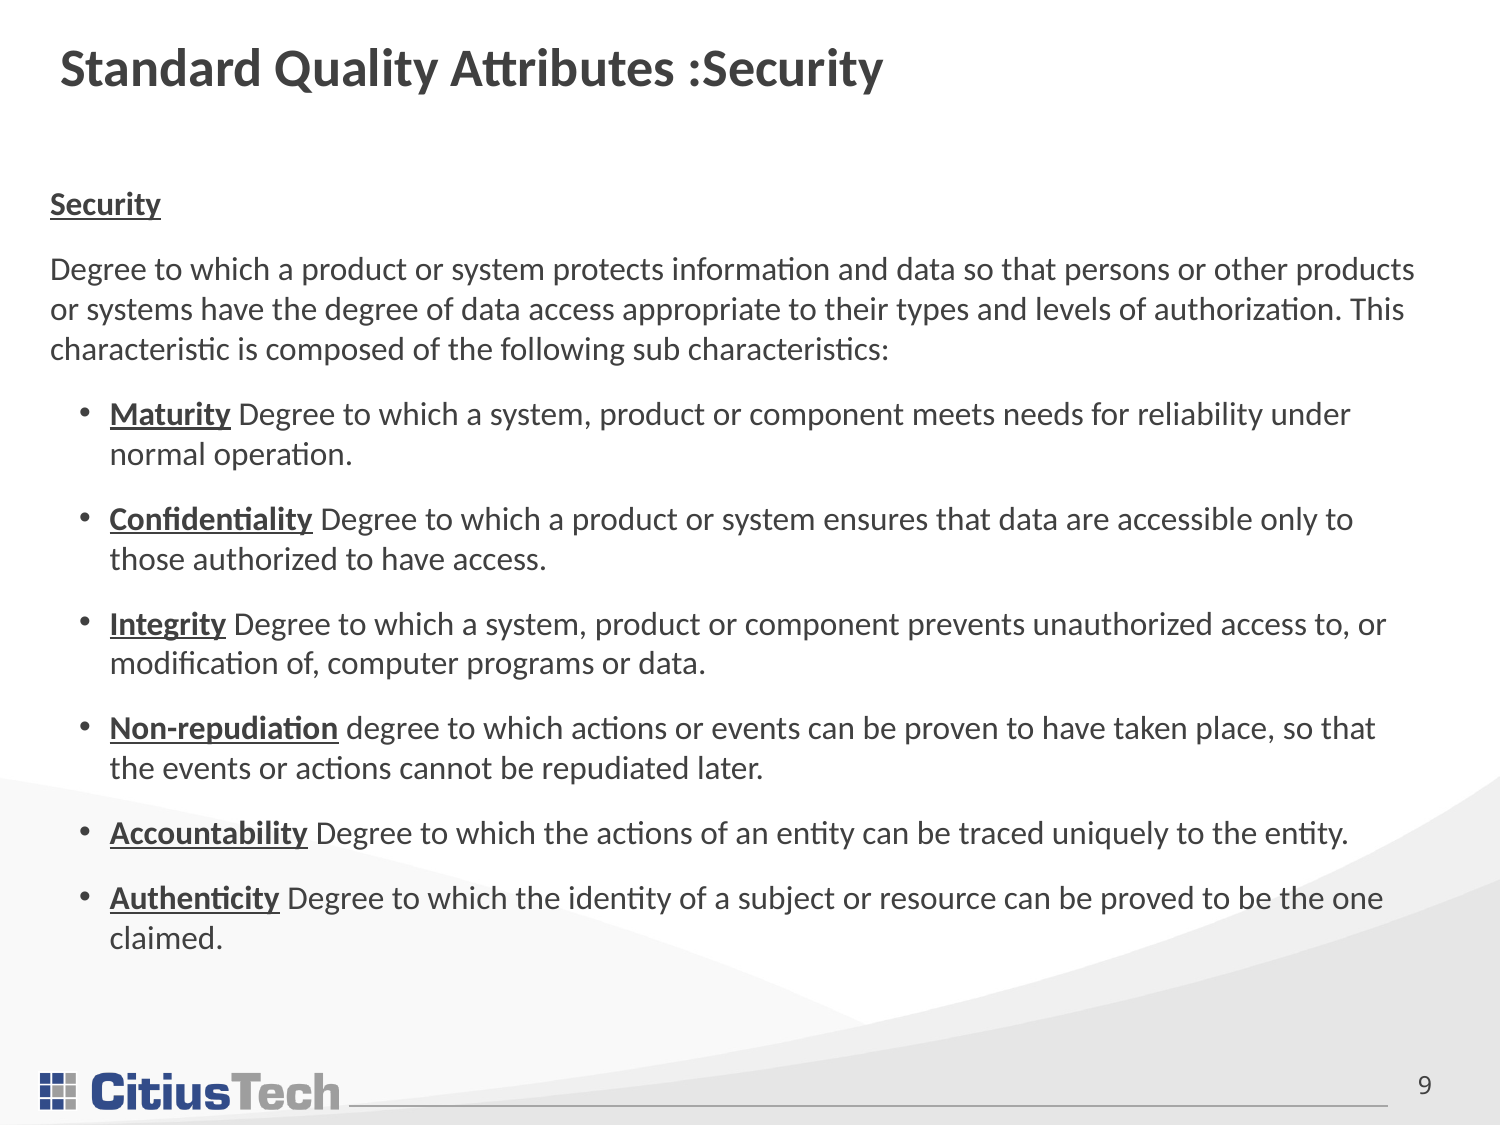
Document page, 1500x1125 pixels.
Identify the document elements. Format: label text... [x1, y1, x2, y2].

title Standard Quality Attributes :Security [45, 18, 1450, 113]
text_box Security Degree to which a product or system protects information and data so that persons or other products or systems have the degree of data access appropriate to their types and levels of authorization. This characteristic is composed of the following sub characteristics: Maturity Degree to which a system, product or component meets needs for reliability under normal operation. Confidentiality Degree to which a product or system ensures that data are accessible only to those authorized to have access. Integrity Degree to which a system, product or component prevents unauthorized access to, or modification of, computer programs or data. Non-repudiation degree to which actions or events can be proven to have taken place, so that the events or actions cannot be repudiated later. Accountability Degree to which the actions of an entity can be traced uniquely to the entity. Authenticity Degree to which the identity of a subject or resource can be proved to be the one claimed. [33, 173, 1437, 1009]
picture [0, 0, 1500, 1125]
